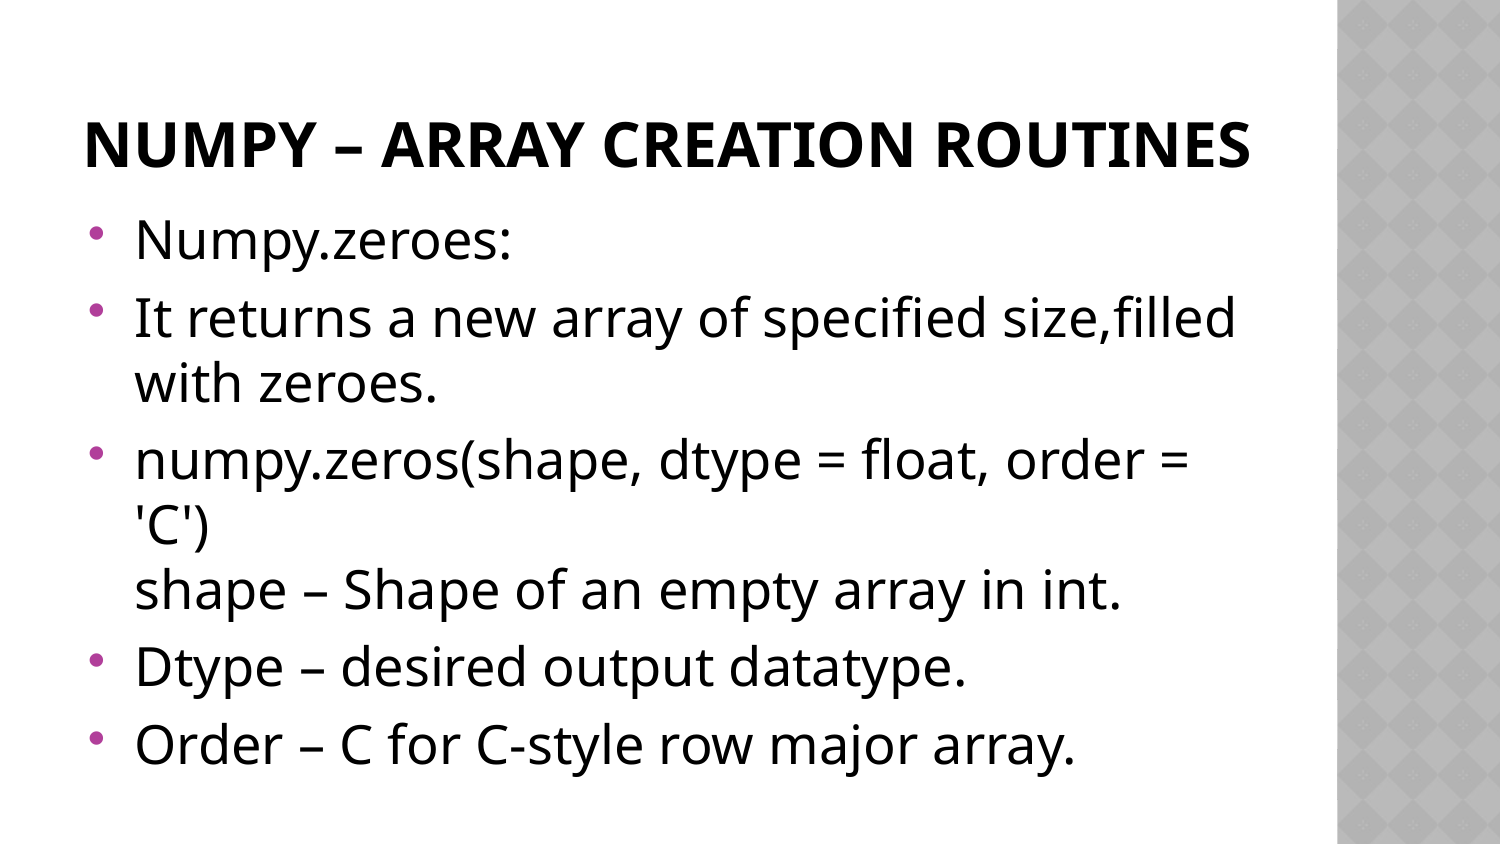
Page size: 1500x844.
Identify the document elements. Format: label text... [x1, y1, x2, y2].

title NUMPY – ARRAY CREATION ROUTINES [75, 39, 1263, 180]
list Numpy.zeroes: It returns a new array of specified size,filled with zeroes. numpy.zeros(shape, dtype = float, order = 'C') shape – Shape of an empty array in int. Dtype – desired output datatype. Order – C for C-style row major array. [75, 198, 1263, 795]
